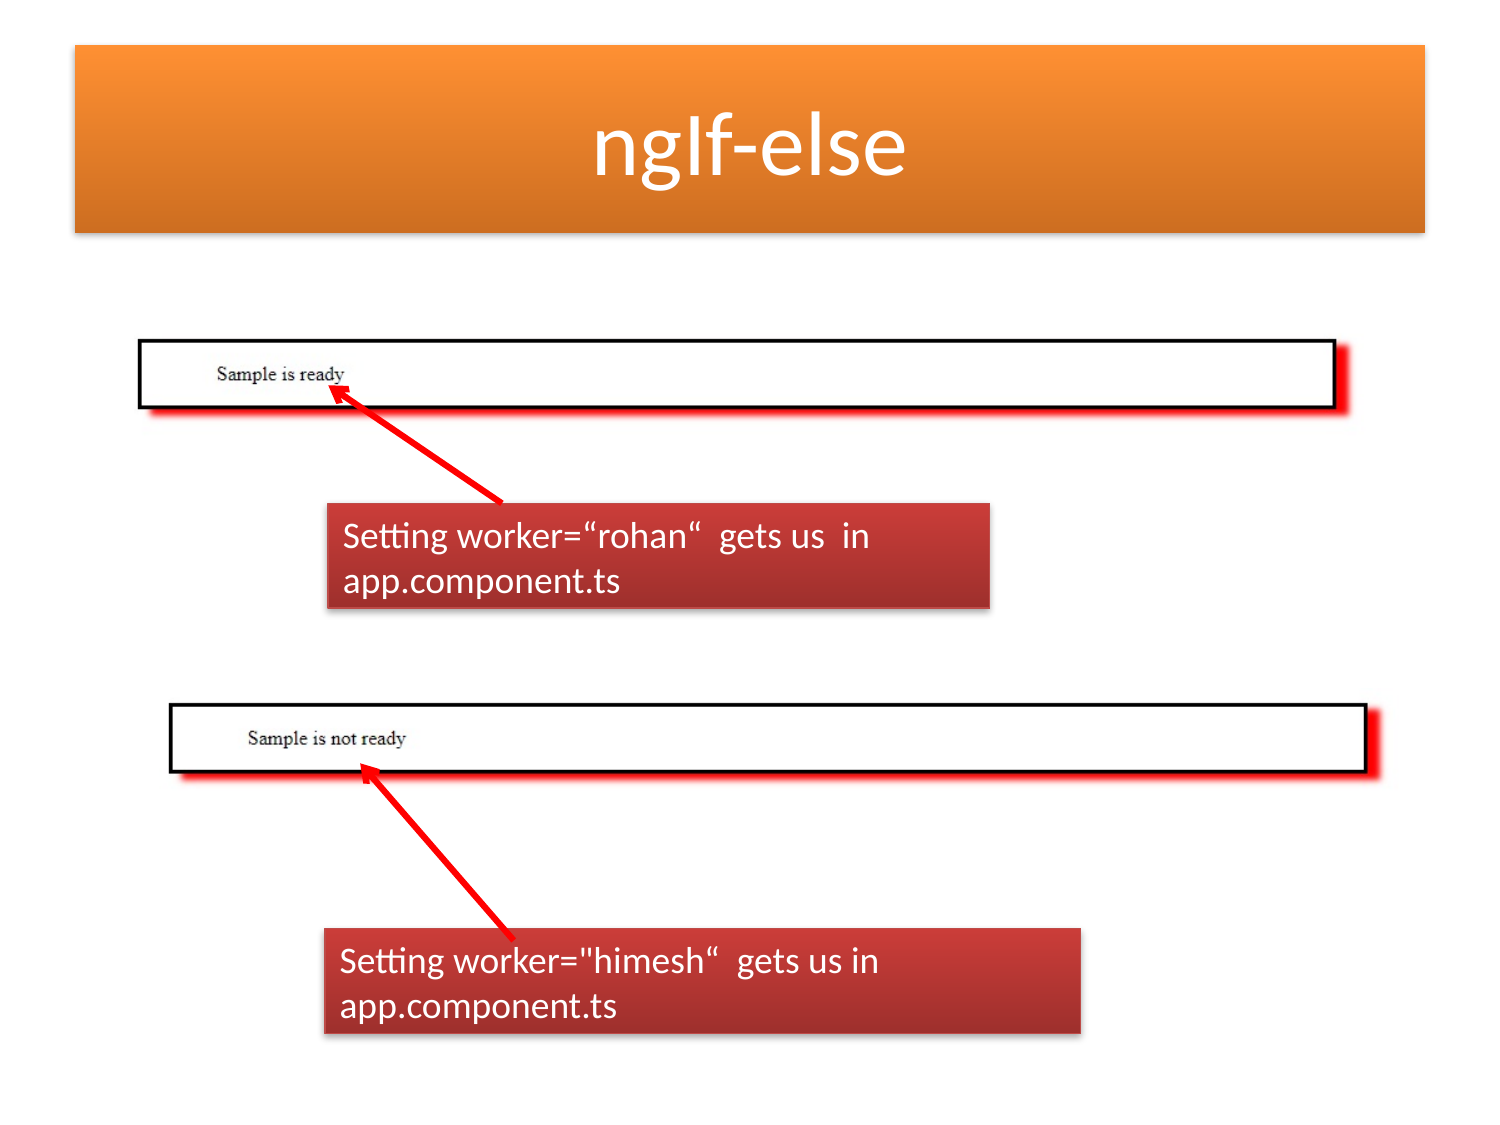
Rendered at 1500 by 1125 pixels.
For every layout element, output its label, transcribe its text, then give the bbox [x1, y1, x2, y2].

title ngIf-else [75, 45, 1425, 233]
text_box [359, 762, 514, 941]
picture [159, 688, 1399, 800]
text_box Setting worker=“rohan“ gets us in app.component.ts [327, 503, 990, 609]
text_box Setting worker="himesh“ gets us in app.component.ts [324, 928, 1081, 1034]
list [123, 314, 1395, 453]
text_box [327, 385, 503, 504]
